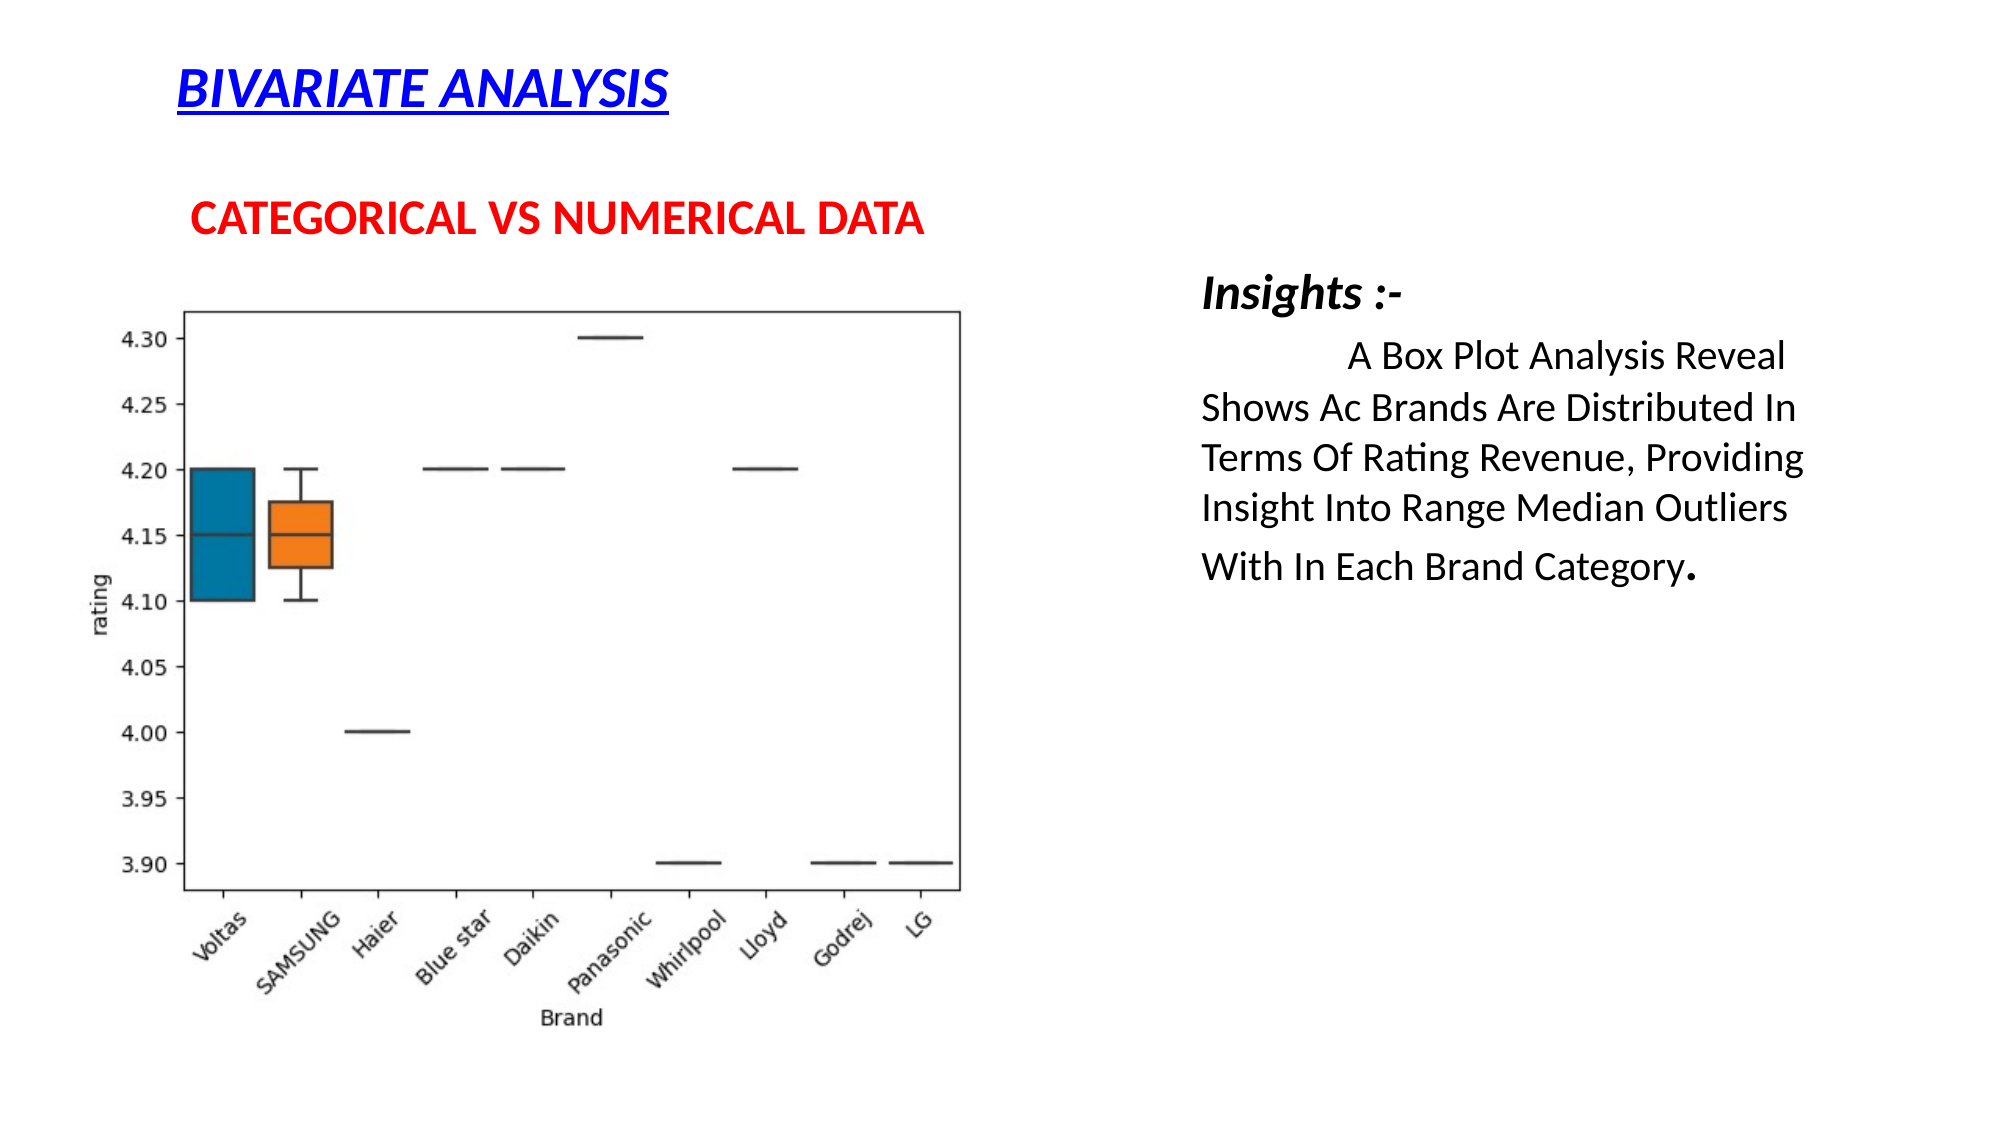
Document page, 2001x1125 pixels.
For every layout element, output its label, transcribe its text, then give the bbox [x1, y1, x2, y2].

text_box Insights :- A Box Plot Analysis Reveal Shows Ac Brands Are Distributed In Terms Of Rating Revenue, Providing Insight Into Range Median Outliers With In Each Brand Category. [1186, 252, 1887, 598]
picture [79, 301, 1094, 1032]
text_box CATEGORICAL VS NUMERICAL DATA [175, 176, 998, 252]
text_box BIVARIATE ANALYSIS [162, 41, 806, 127]
